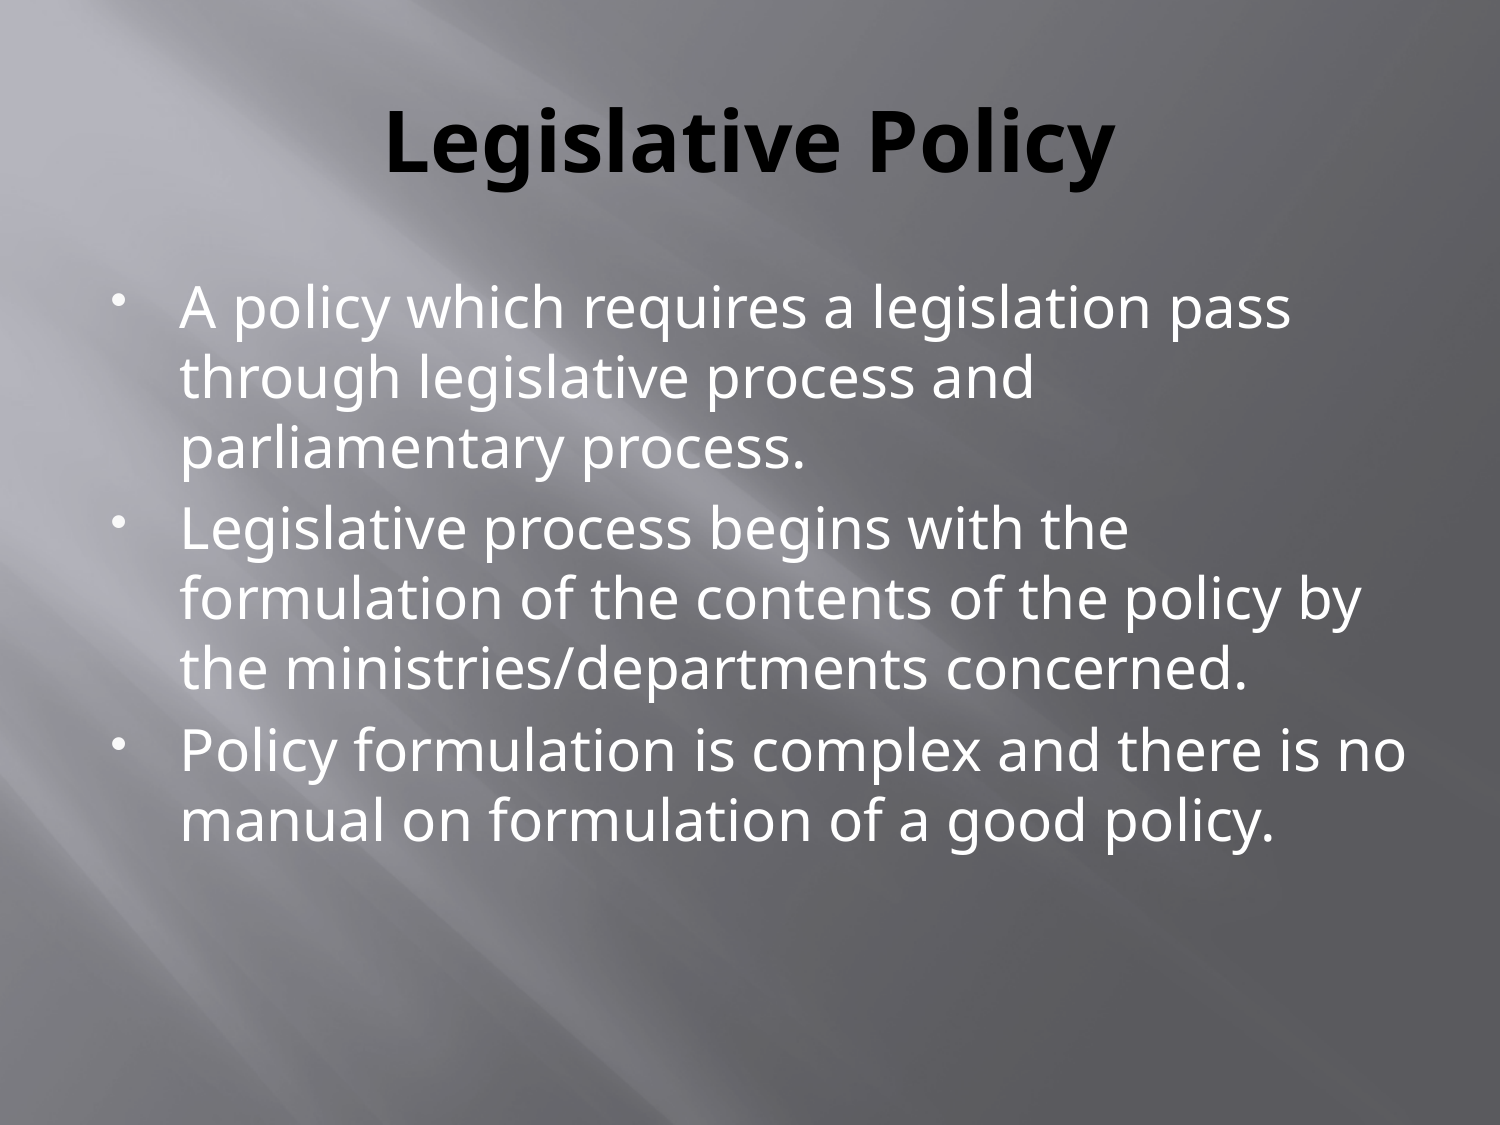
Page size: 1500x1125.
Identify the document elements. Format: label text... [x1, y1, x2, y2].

list A policy which requires a legislation pass through legislative process and parliamentary process. Legislative process begins with the formulation of the contents of the policy by the ministries/departments concerned. Policy formulation is complex and there is no manual on formulation of a good policy. [75, 262, 1425, 1035]
title Legislative Policy [75, 45, 1425, 233]
